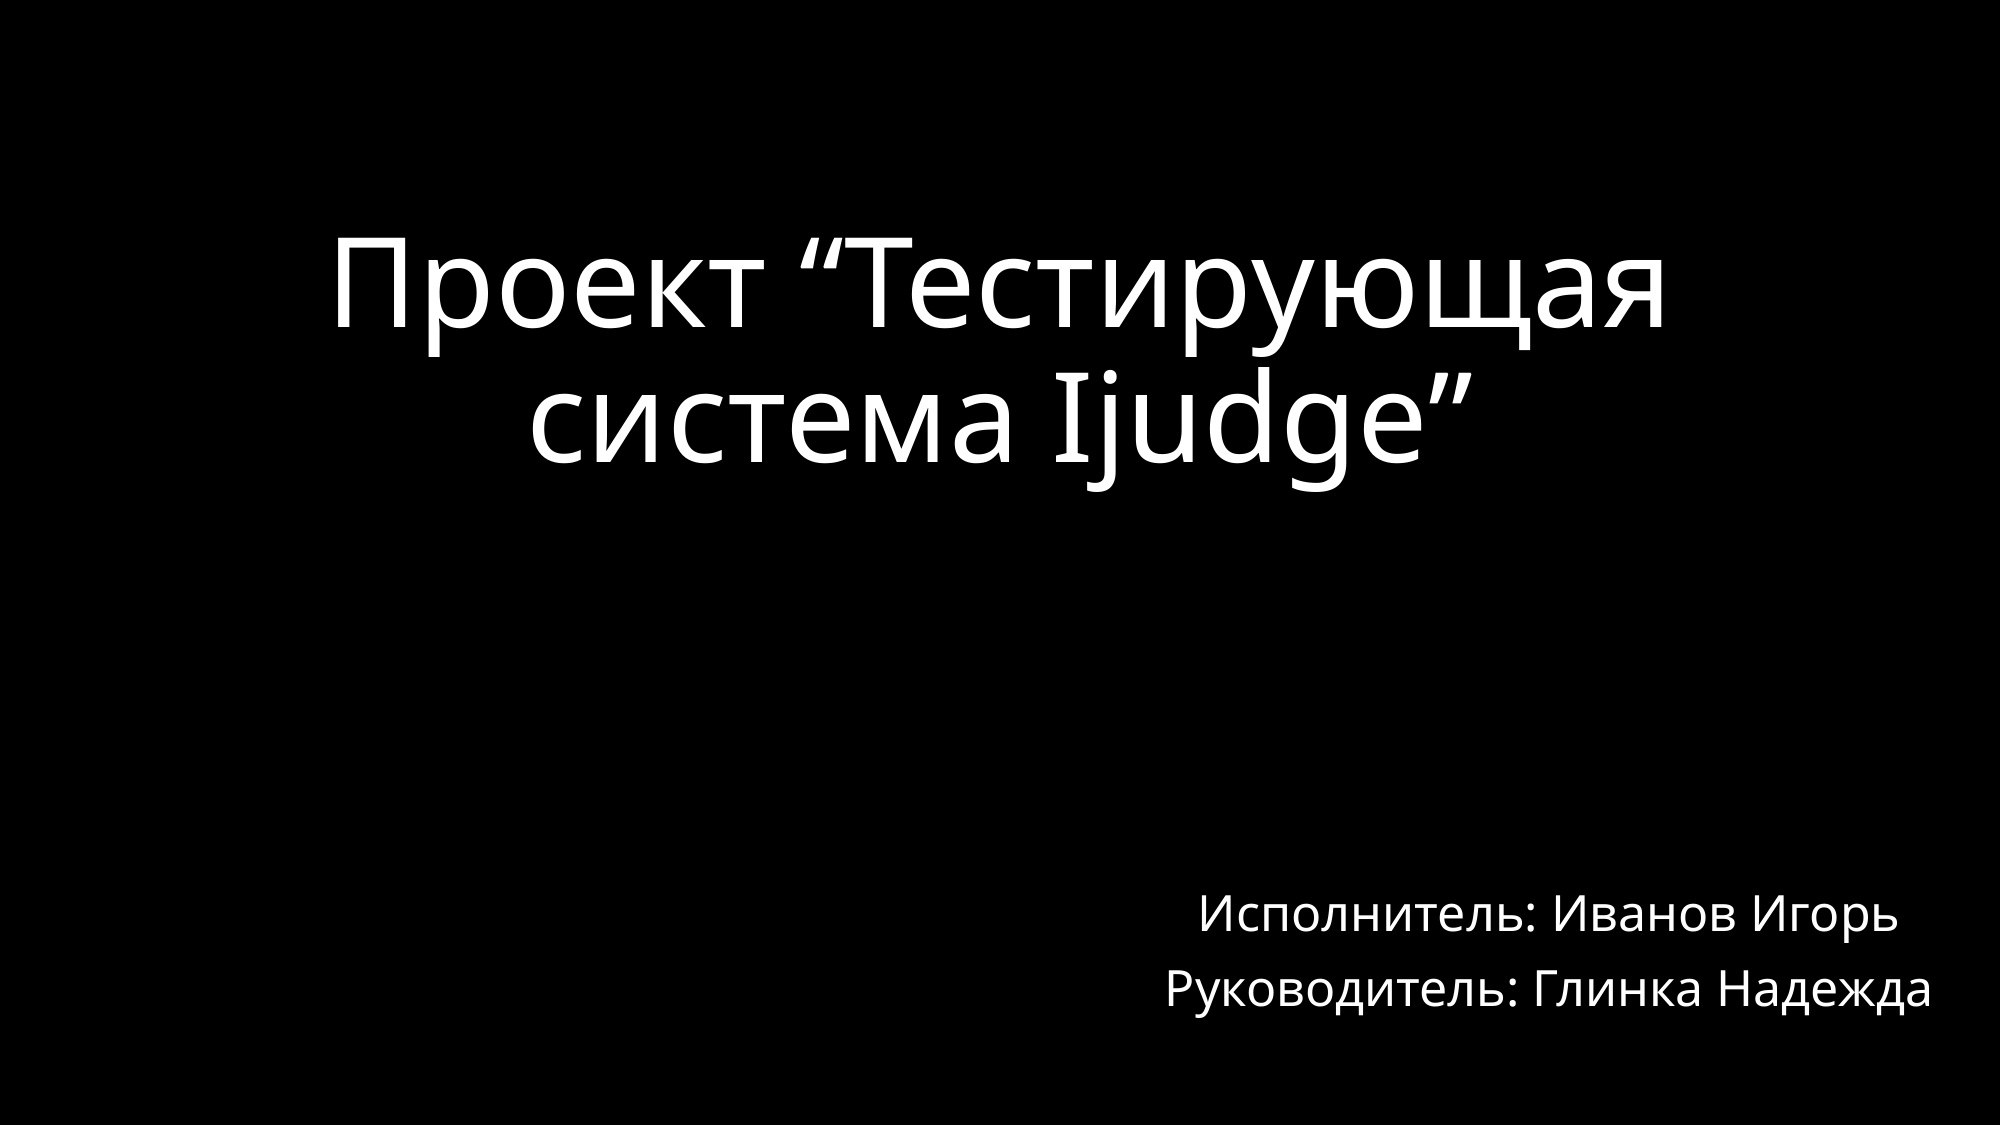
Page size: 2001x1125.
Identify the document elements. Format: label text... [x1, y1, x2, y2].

subtitle Исполнитель: Иванов Игорь Руководитель: Глинка Надежда [1147, 880, 1952, 1042]
title Проект “Тестирующая система Ijudge” [249, 105, 1750, 498]
